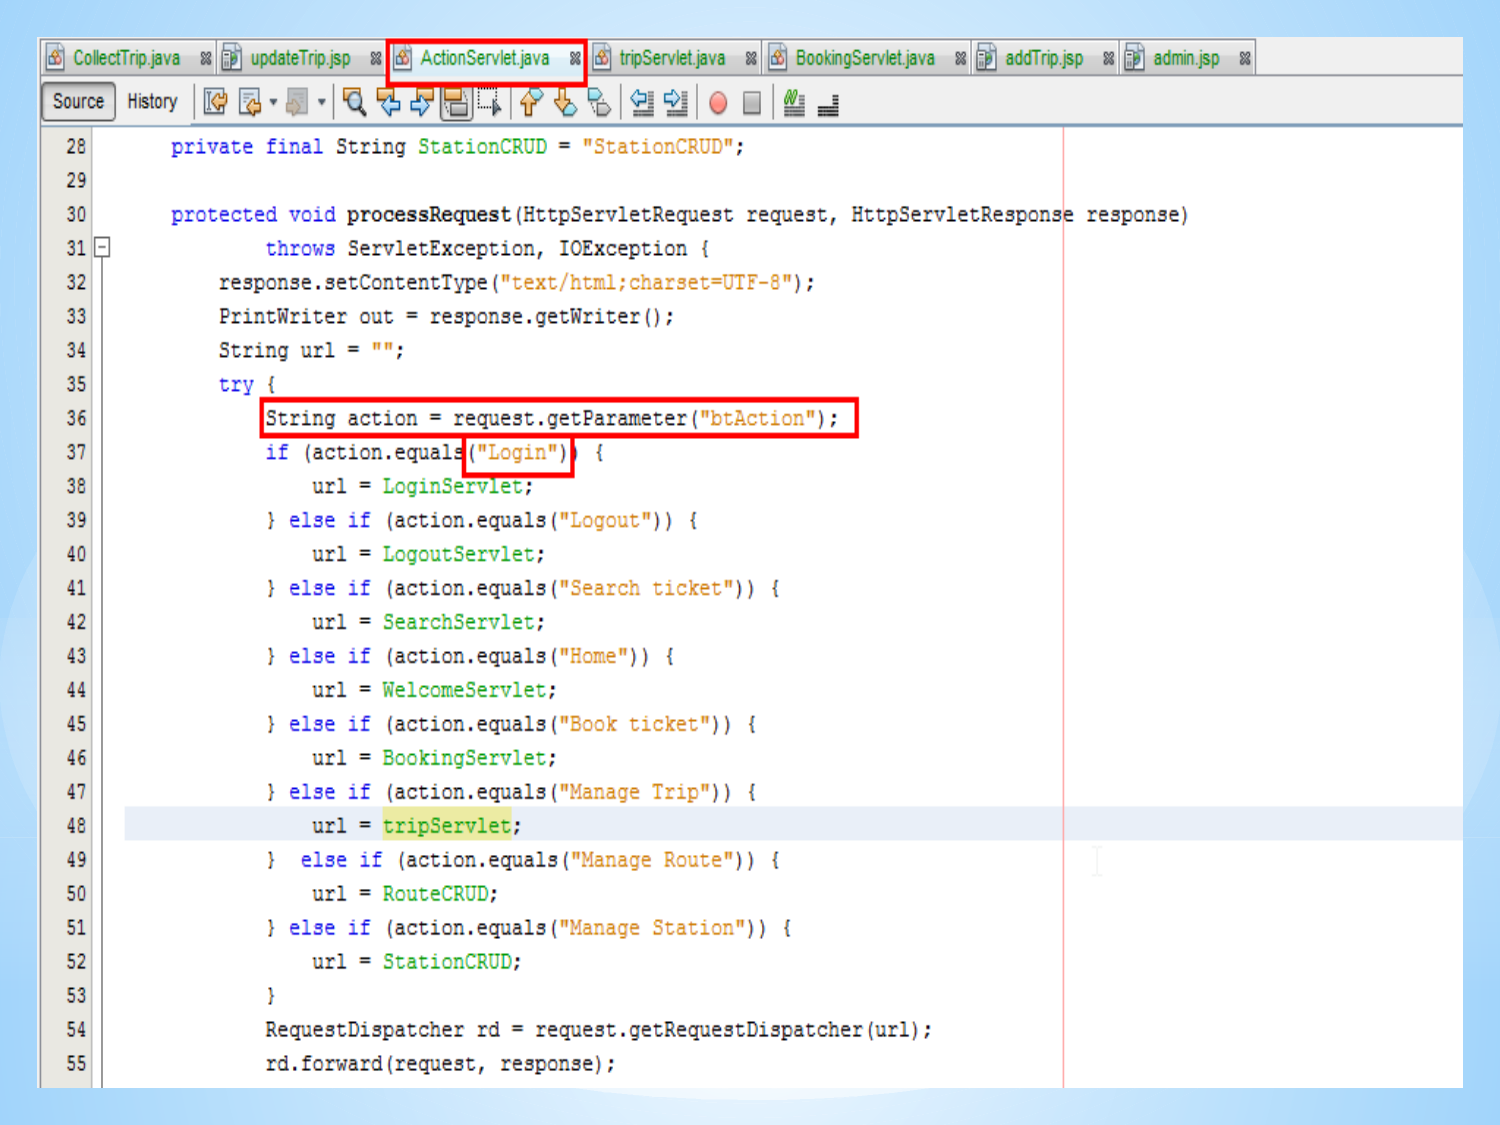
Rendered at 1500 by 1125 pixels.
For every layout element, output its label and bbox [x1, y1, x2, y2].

list [37, 37, 1463, 1088]
